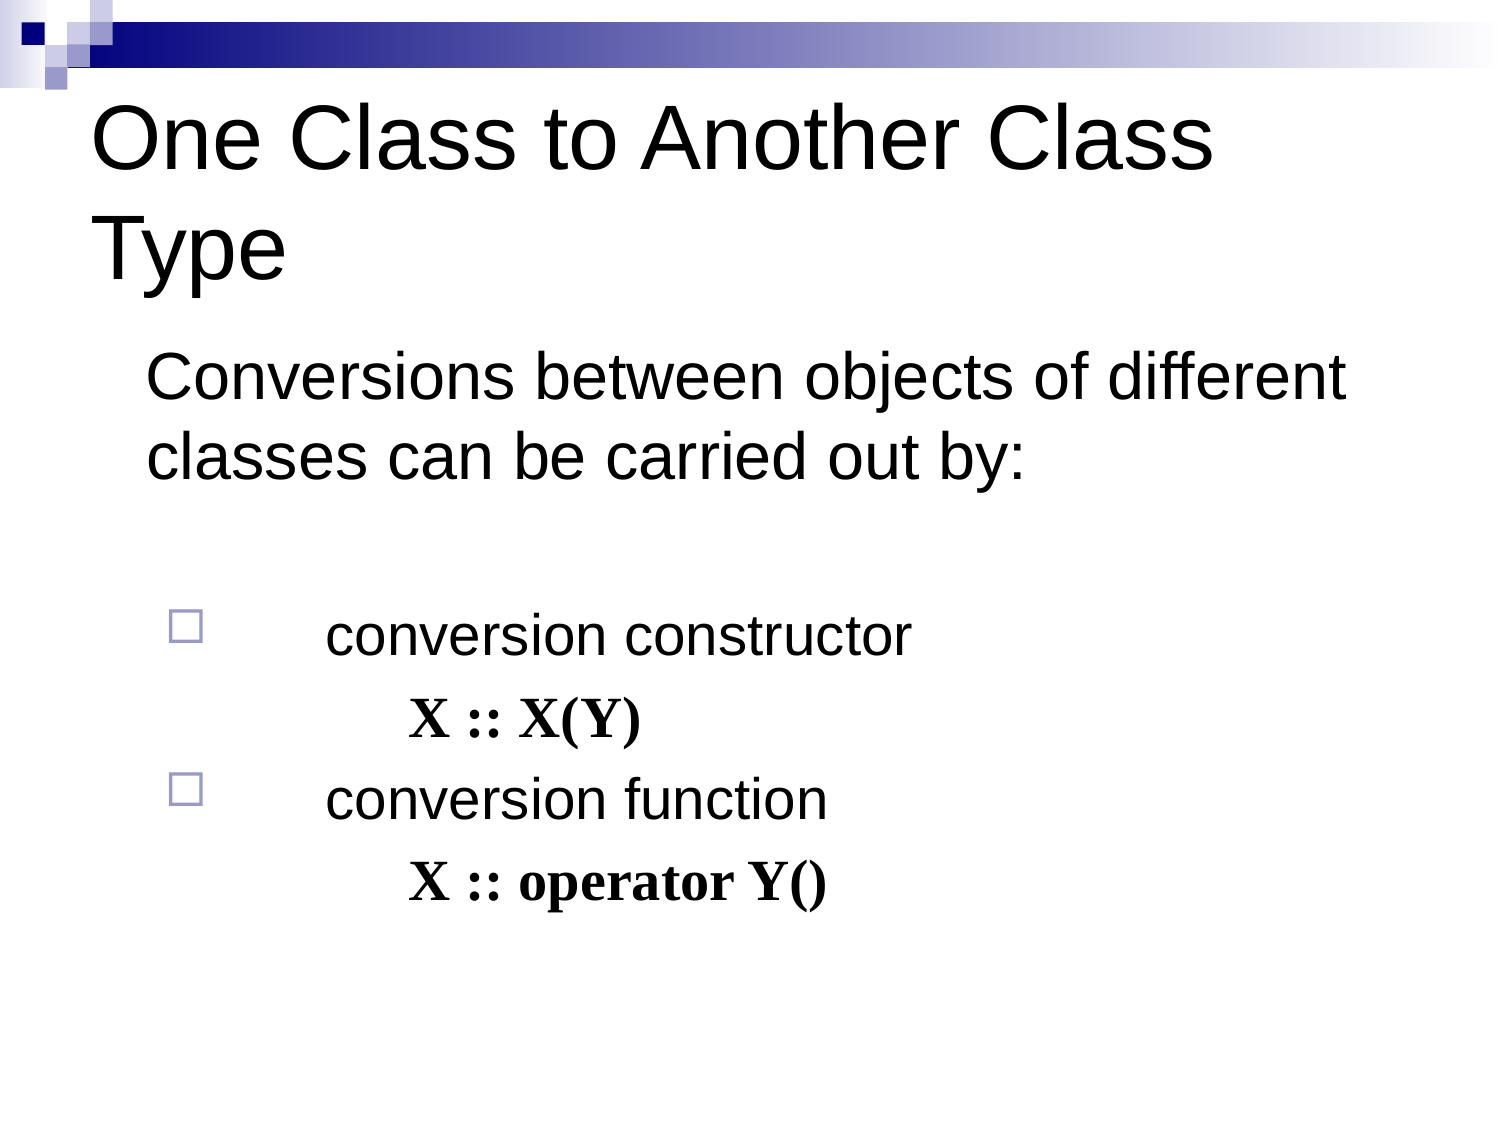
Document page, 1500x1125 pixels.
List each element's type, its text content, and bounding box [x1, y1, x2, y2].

list Conversions between objects of different classes can be carried out by: conversion constructor X :: X(Y) conversion function X :: operator Y() [74, 324, 1426, 963]
title One Class to Another Class Type [74, 74, 1426, 301]
